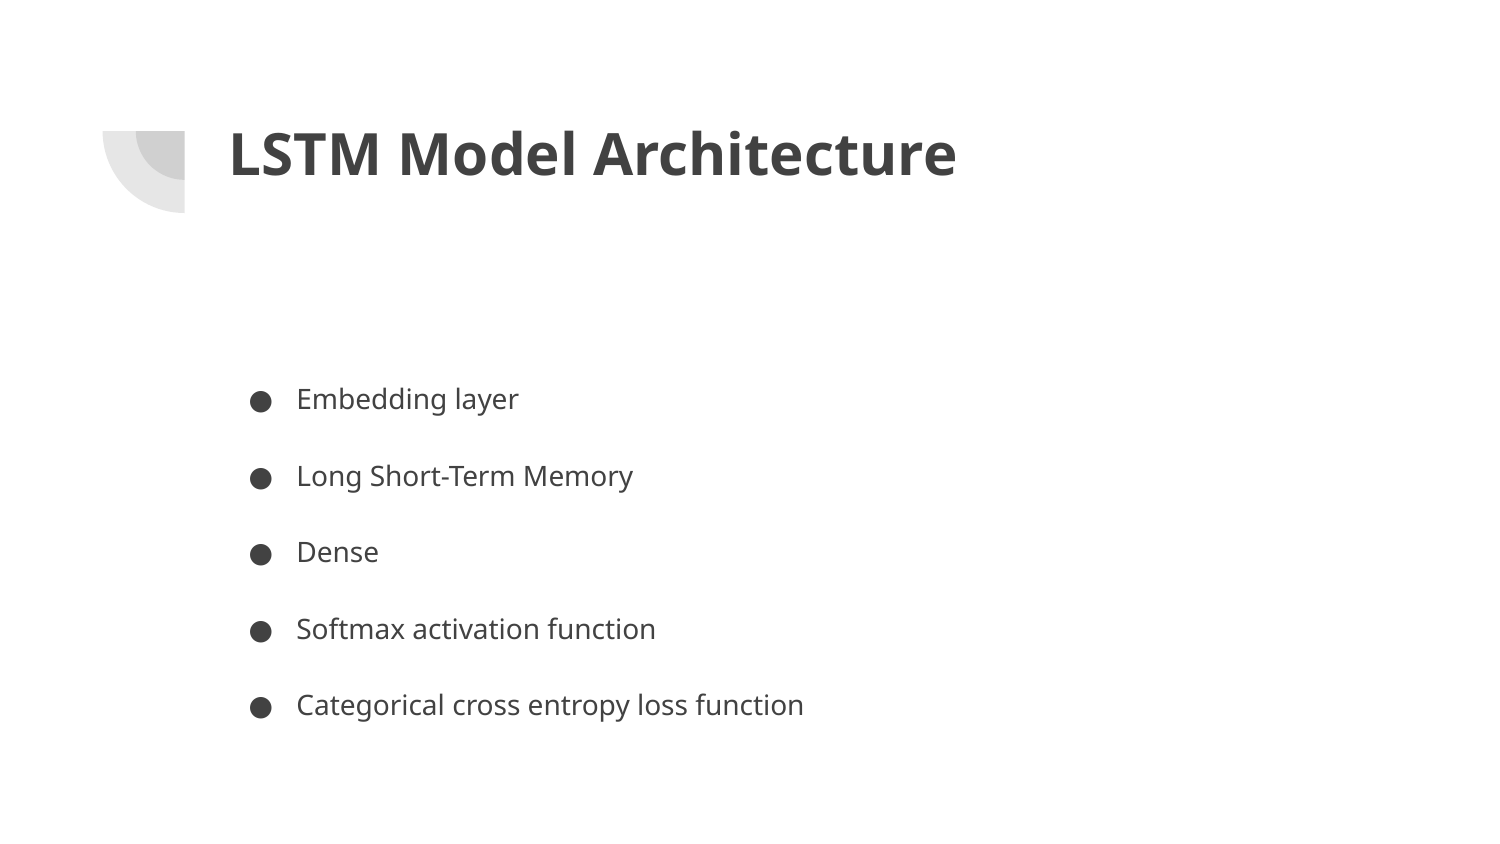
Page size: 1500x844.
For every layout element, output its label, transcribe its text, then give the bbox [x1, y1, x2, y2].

title LSTM Model Architecture [213, 98, 1368, 263]
list Embedding layer Long Short-Term Memory Dense Softmax activation function Categorical cross entropy loss function [213, 326, 1368, 744]
